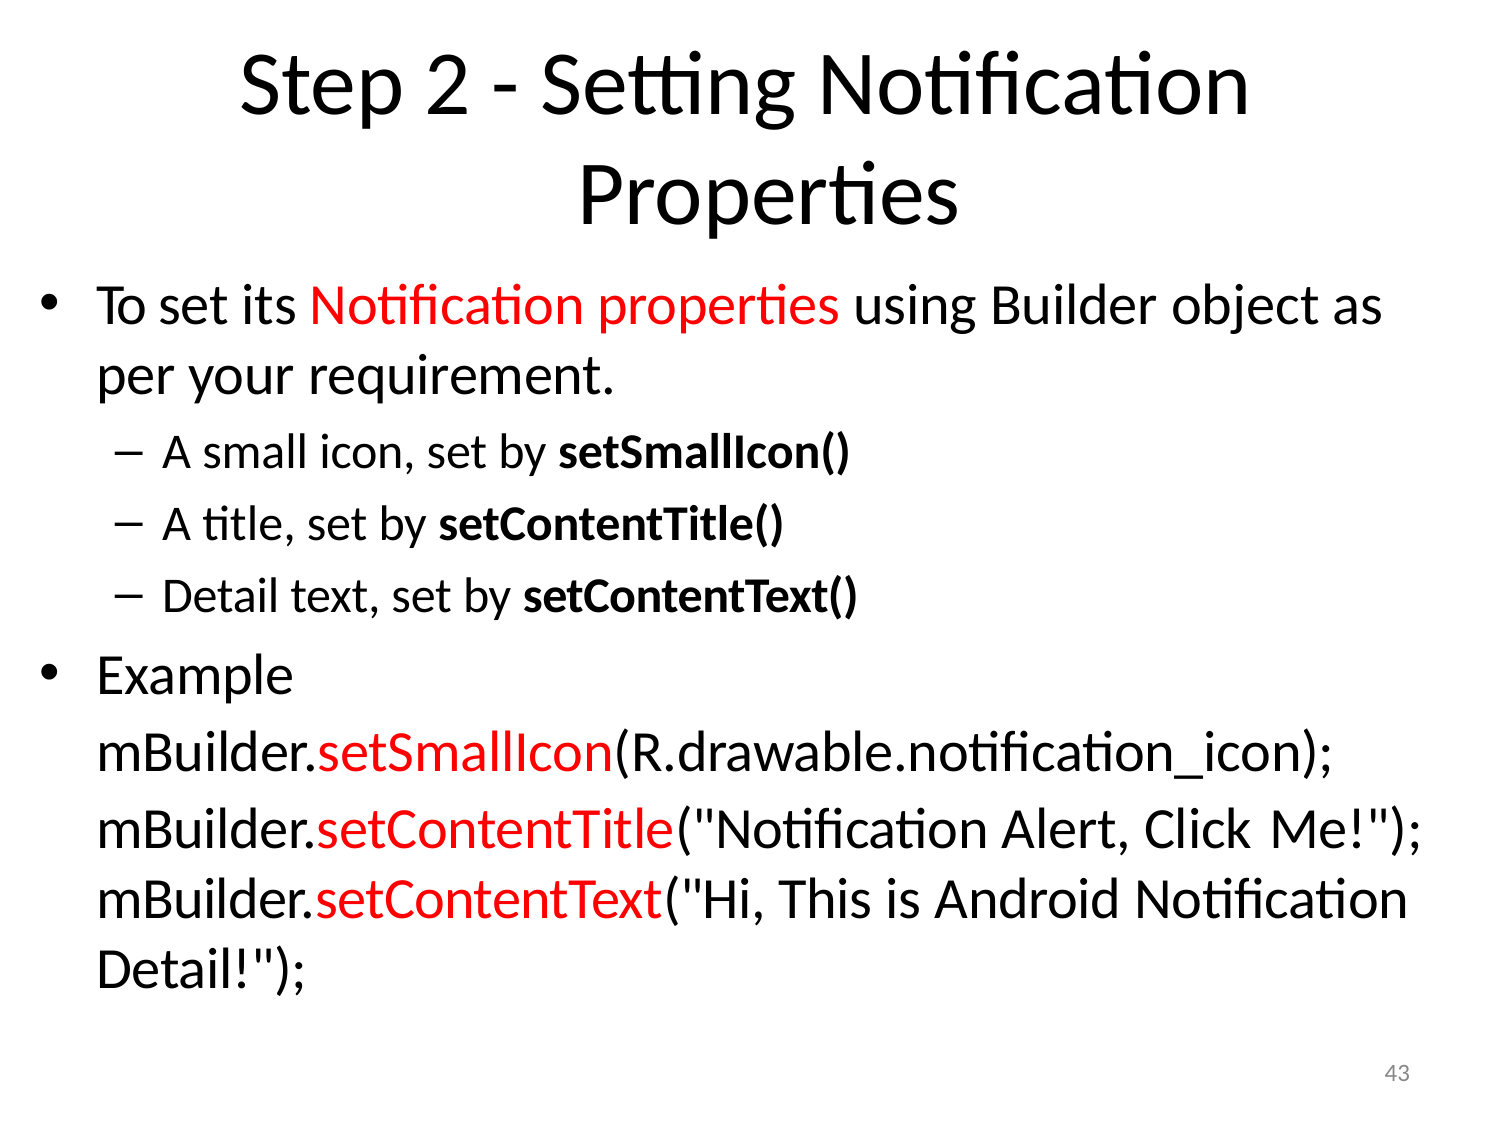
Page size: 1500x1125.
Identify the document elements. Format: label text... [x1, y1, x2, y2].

slide_number 43 [1378, 1060, 1417, 1125]
title Step 2 - Setting Notification Properties [237, 20, 1264, 243]
text_box To set its Notification properties using Builder object as per your requirement. A small icon, set by setSmallIcon() A title, set by setContentTitle() Detail text, set by setContentText() Example mBuilder.setSmallIcon(R.drawable.notification_icon); mBuilder.setContentTitle("Notification Alert, Click Me!"); mBuilder.setContentText("Hi, This is Android Notification Detail!"); [37, 264, 1463, 1000]
